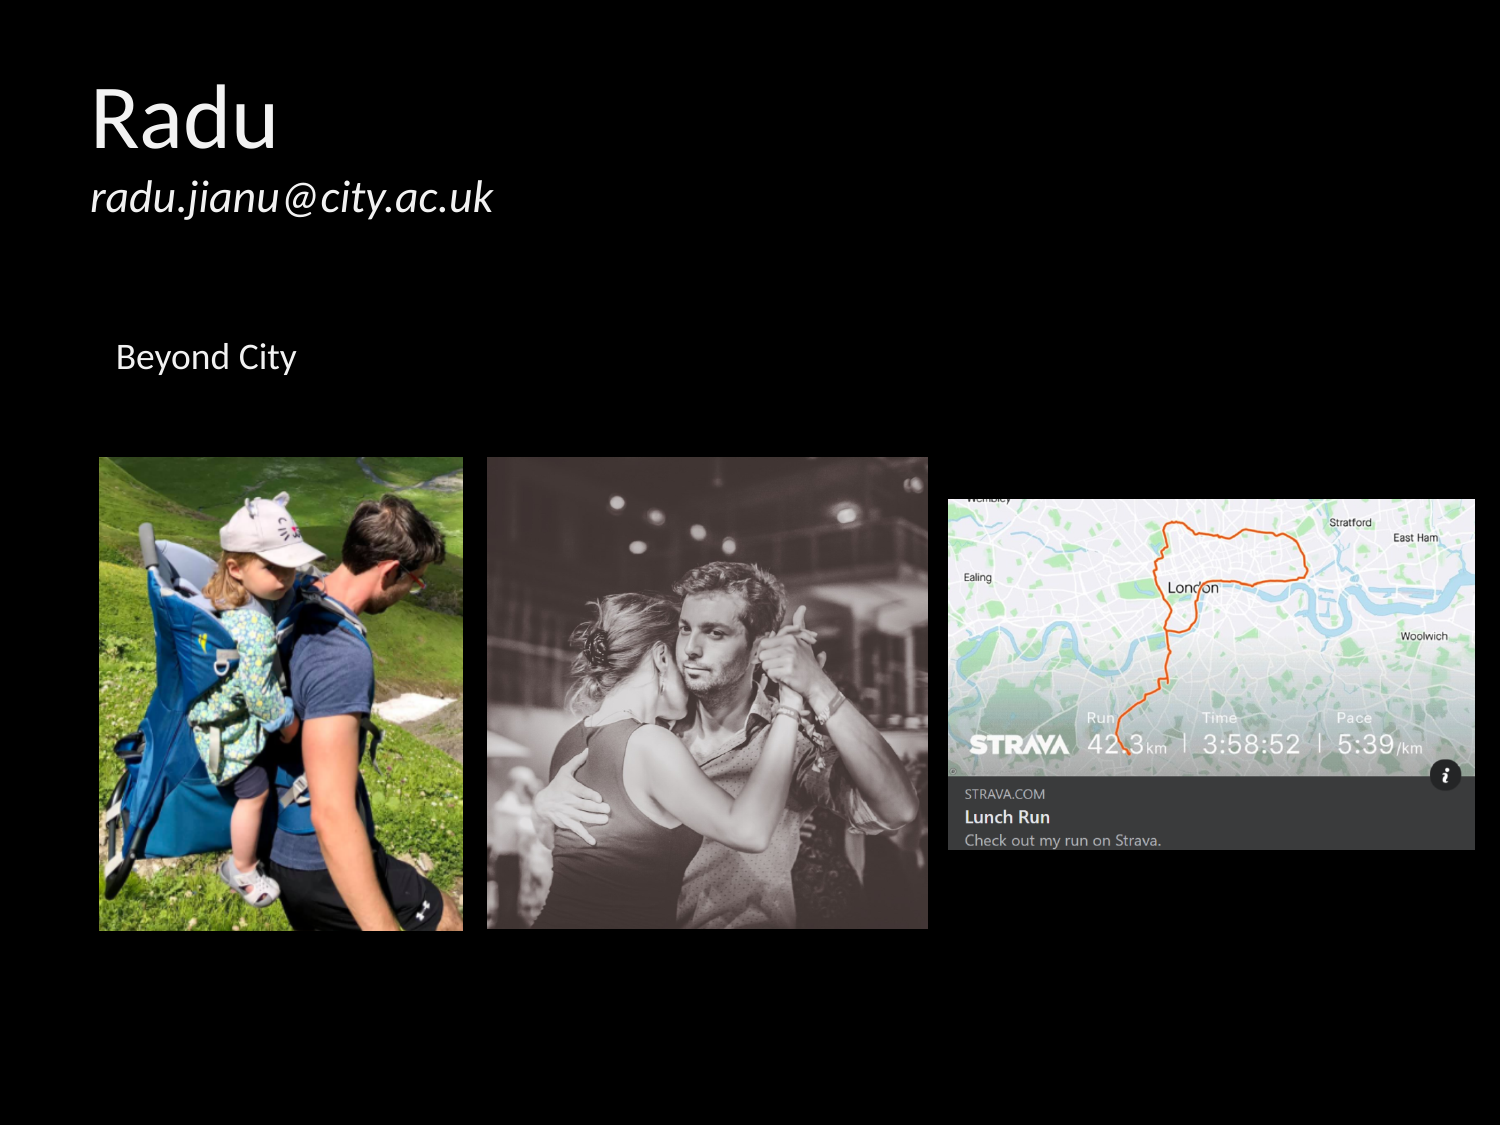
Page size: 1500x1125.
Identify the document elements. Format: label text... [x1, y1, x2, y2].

text_box Beyond City [101, 324, 313, 385]
picture [947, 499, 1476, 851]
picture [99, 457, 463, 932]
title Radu radu.jianu@city.ac.uk [75, 45, 1425, 233]
picture [487, 457, 928, 929]
